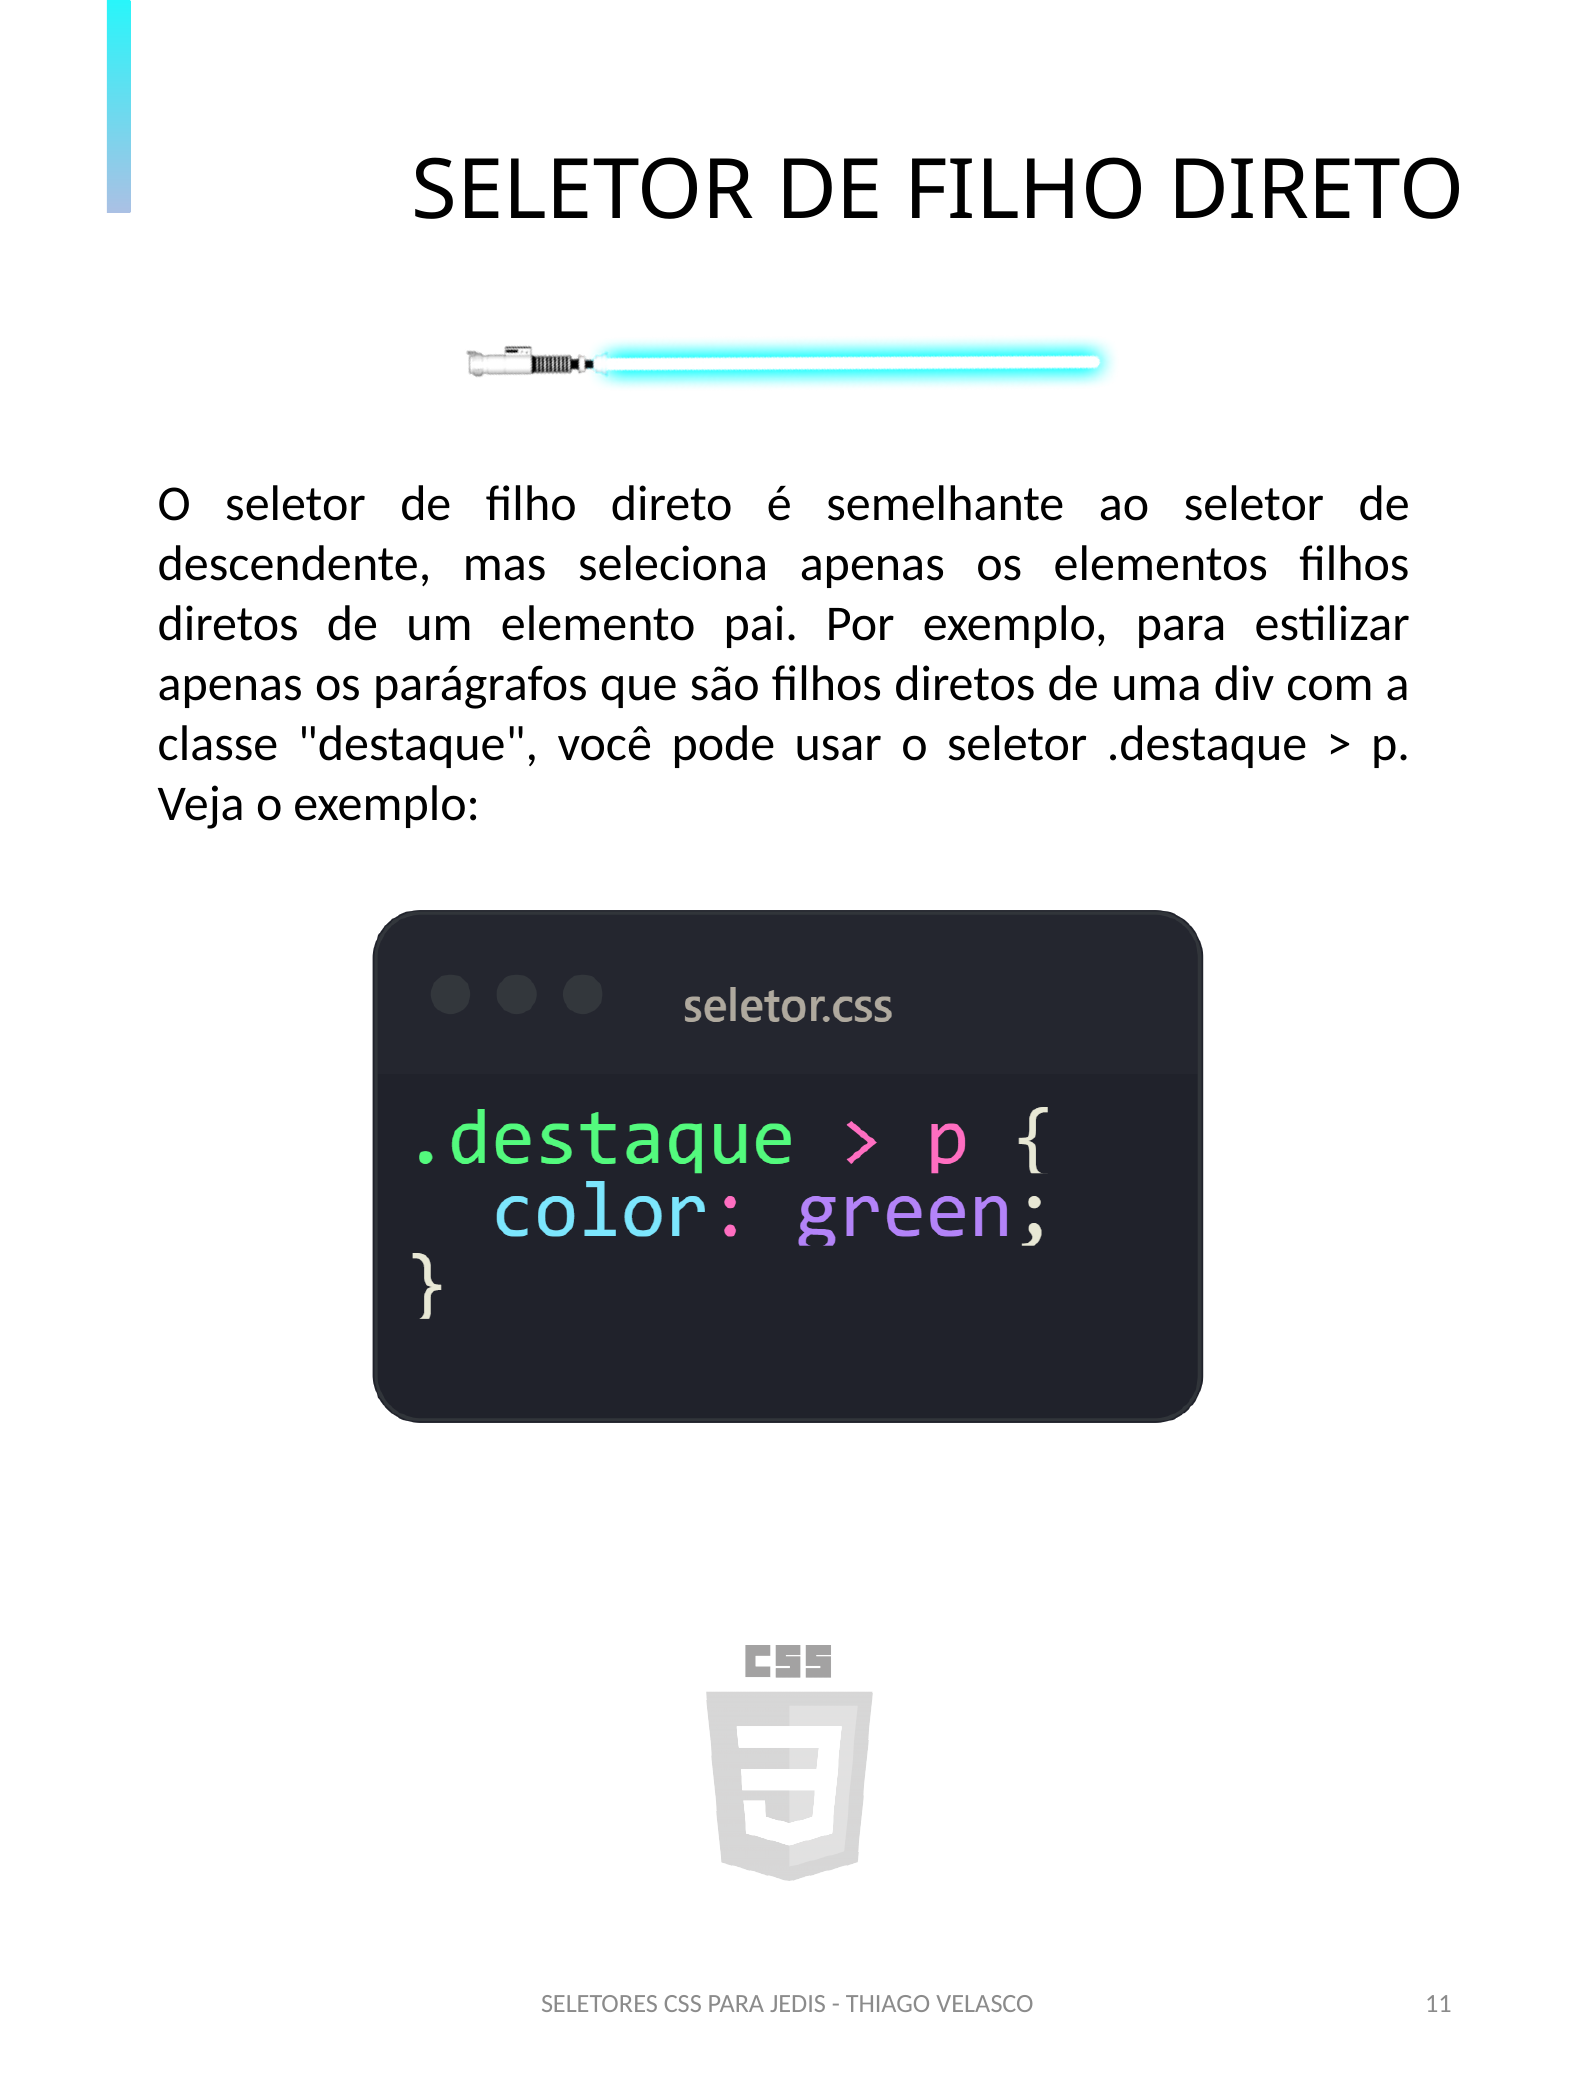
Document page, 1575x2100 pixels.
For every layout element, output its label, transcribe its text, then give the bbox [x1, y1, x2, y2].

text_box SELETOR DE FILHO DIRETO [375, 127, 594, 243]
footer SELETORES CSS PARA JEDIS - THIAGO VELASCO [521, 1946, 1054, 2059]
text_box [106, 0, 131, 213]
slide_number 11 [1112, 1946, 1467, 2059]
picture [437, 35, 1139, 686]
text_box SELETOR DE FILHO DIRETO [799, 127, 1575, 243]
picture [579, 1637, 995, 1881]
text_box O seletor de filho direto é semelhante ao seletor de descendente, mas seleciona apenas os elementos filhos diretos de um elemento pai. Por exemplo, para estilizar apenas os parágrafos que são filhos diretos de uma div com a classe "destaque", você pode usar o seletor .destaque > p. Veja o exemplo: [142, 462, 1426, 806]
picture [0, 806, 1575, 1526]
